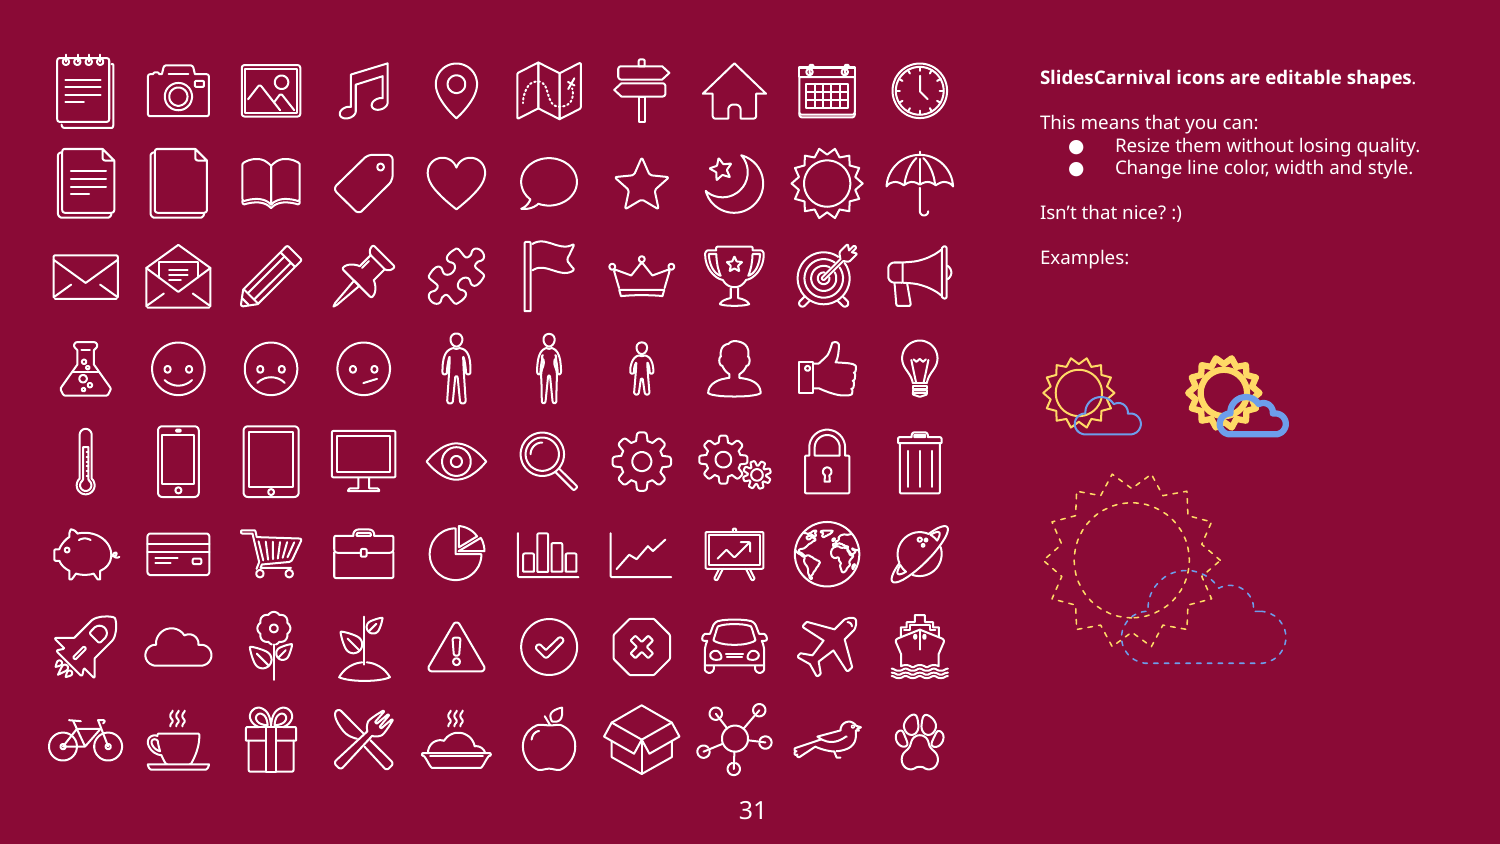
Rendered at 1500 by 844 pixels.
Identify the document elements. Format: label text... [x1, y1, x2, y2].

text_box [888, 246, 952, 307]
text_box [57, 148, 115, 218]
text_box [147, 710, 210, 770]
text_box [53, 255, 118, 299]
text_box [705, 528, 764, 581]
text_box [334, 709, 393, 770]
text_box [886, 151, 954, 216]
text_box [630, 342, 654, 395]
slide_number 31 [6, 779, 1500, 844]
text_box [337, 342, 391, 396]
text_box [891, 525, 949, 583]
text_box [517, 532, 579, 578]
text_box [442, 333, 471, 404]
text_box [147, 65, 210, 117]
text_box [697, 703, 772, 776]
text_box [522, 707, 576, 771]
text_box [613, 59, 670, 123]
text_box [794, 721, 862, 758]
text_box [240, 529, 302, 578]
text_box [333, 245, 395, 307]
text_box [76, 428, 95, 495]
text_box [901, 340, 938, 397]
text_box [794, 521, 860, 587]
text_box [895, 714, 944, 770]
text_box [48, 719, 123, 761]
text_box SlidesCarnival icons are editable shapes. This means that you can: Resize them without losing quality. Change line color, width and style. Isn’t that nice? :) Examples: [1024, 51, 1451, 302]
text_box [1043, 473, 1221, 647]
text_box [240, 245, 302, 307]
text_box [603, 705, 680, 775]
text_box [333, 529, 394, 579]
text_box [524, 241, 574, 312]
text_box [705, 155, 764, 214]
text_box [242, 158, 300, 209]
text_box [429, 525, 485, 581]
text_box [799, 341, 857, 396]
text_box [150, 148, 208, 218]
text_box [892, 63, 948, 119]
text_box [245, 707, 297, 772]
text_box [701, 619, 768, 674]
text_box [1043, 358, 1115, 428]
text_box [331, 430, 396, 492]
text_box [56, 54, 114, 129]
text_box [536, 333, 562, 404]
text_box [797, 244, 857, 307]
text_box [891, 614, 949, 679]
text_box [426, 443, 487, 480]
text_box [60, 341, 111, 396]
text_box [609, 256, 675, 297]
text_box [897, 432, 942, 494]
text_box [146, 244, 211, 308]
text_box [151, 342, 205, 396]
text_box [520, 432, 578, 491]
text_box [421, 710, 492, 769]
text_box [704, 246, 764, 307]
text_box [54, 529, 120, 580]
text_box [799, 64, 856, 118]
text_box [699, 435, 771, 489]
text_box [147, 533, 210, 576]
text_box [241, 64, 301, 117]
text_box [1187, 358, 1260, 428]
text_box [249, 611, 293, 681]
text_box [338, 616, 391, 682]
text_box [791, 148, 863, 219]
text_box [610, 532, 672, 578]
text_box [516, 62, 582, 120]
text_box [244, 342, 298, 396]
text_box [54, 616, 117, 678]
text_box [797, 617, 857, 677]
